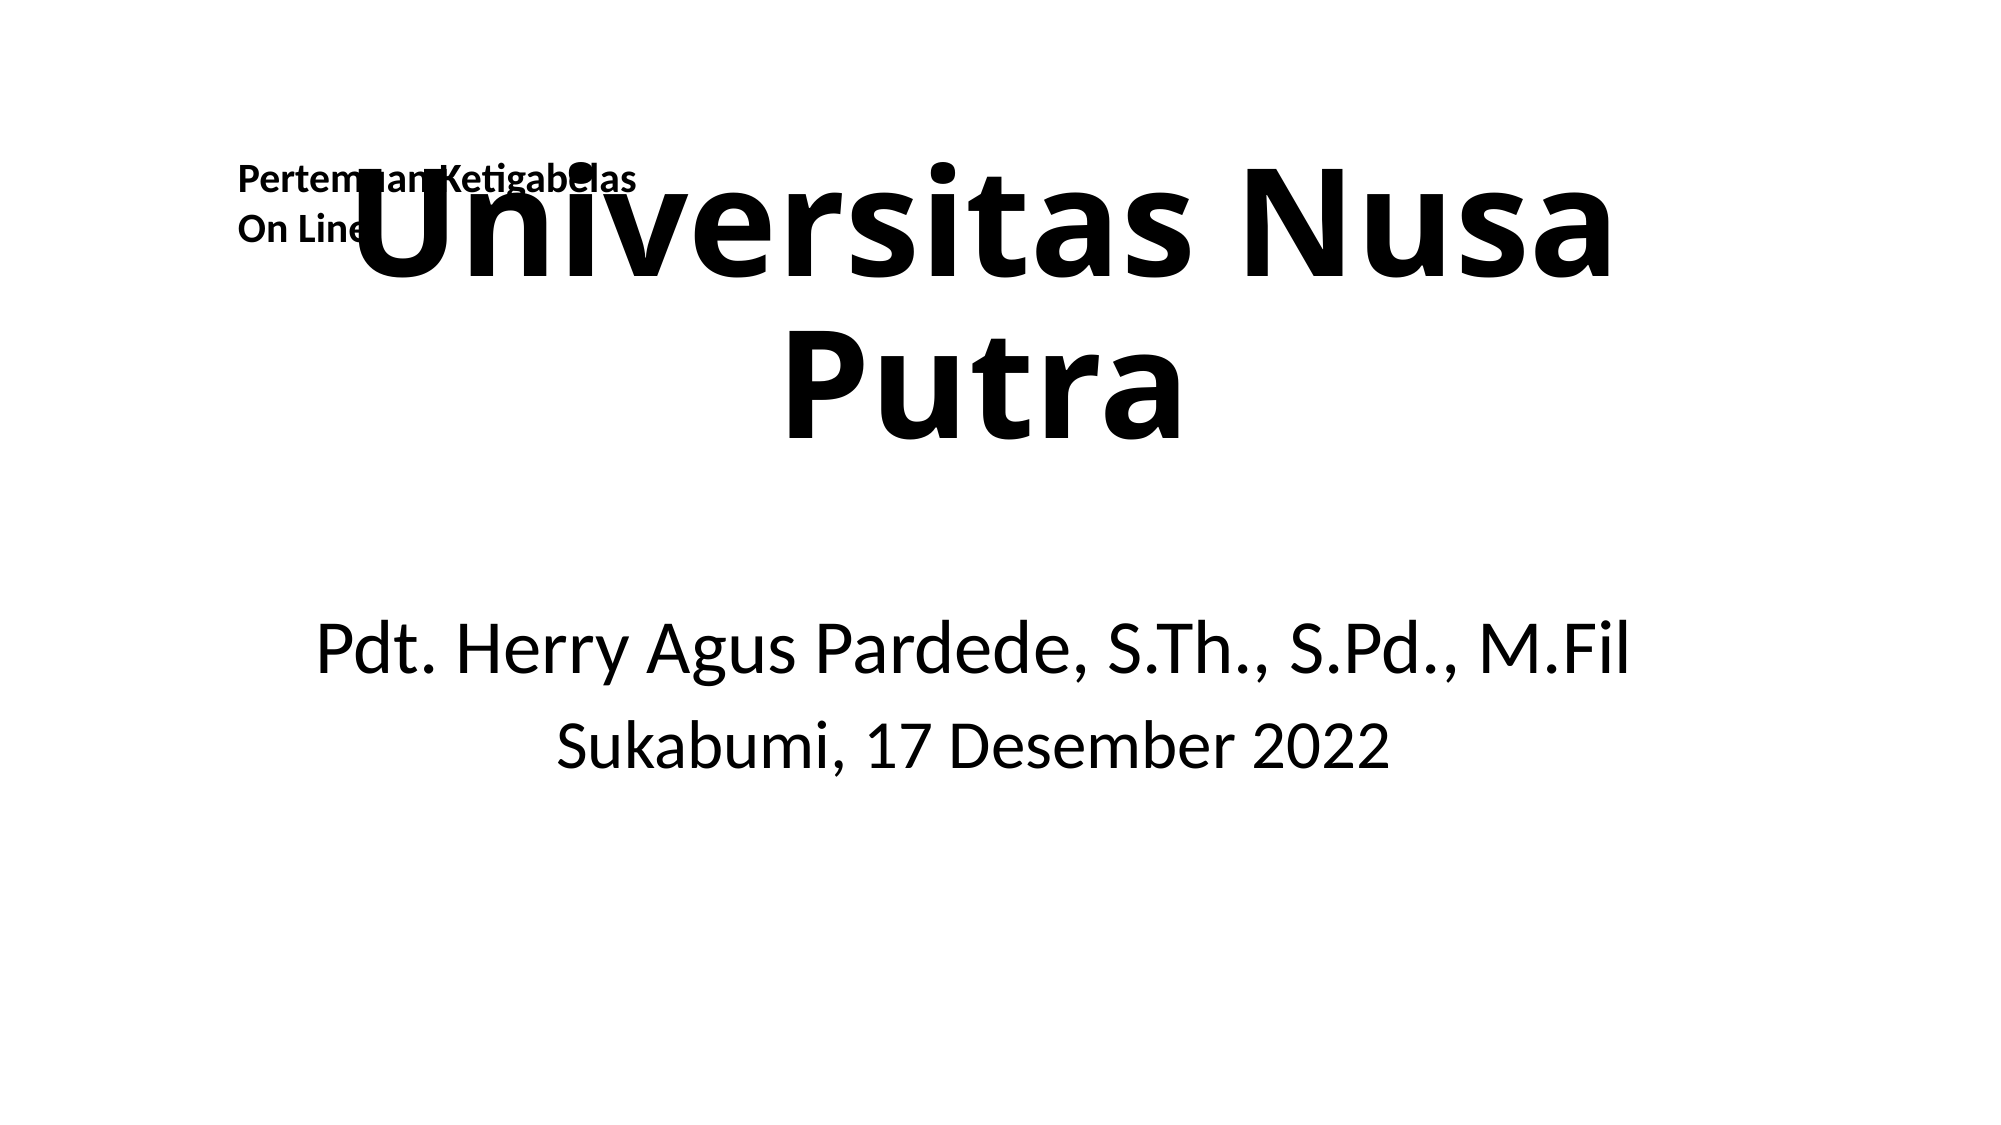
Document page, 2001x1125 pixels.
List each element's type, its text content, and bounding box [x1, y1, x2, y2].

subtitle Pdt. Herry Agus Pardede, S.Th., S.Pd., M.Fil Sukabumi, 17 Desember 2022 [231, 600, 1718, 792]
title Universitas Nusa Putra [240, 63, 1727, 479]
text_box Pertemuan Ketigabelas On Line [222, 137, 700, 258]
